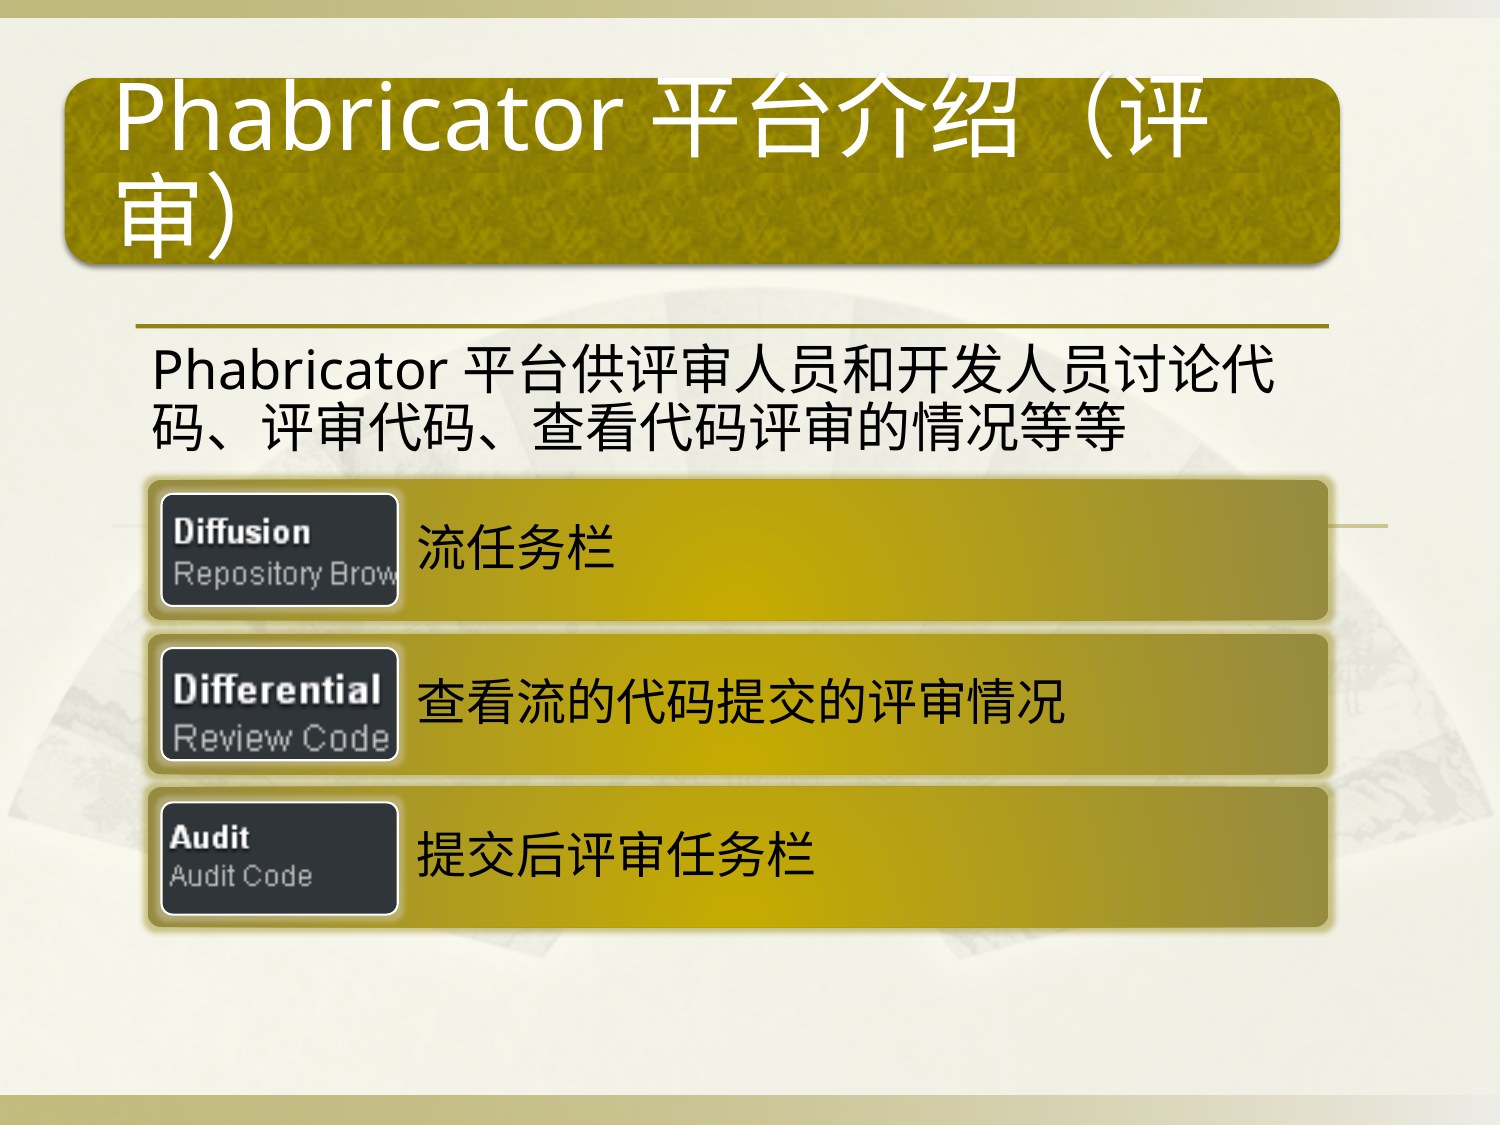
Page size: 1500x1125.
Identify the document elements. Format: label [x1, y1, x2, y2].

text_box [146, 534, 1330, 930]
text_box [64, 77, 1341, 268]
text_box [135, 325, 1330, 524]
